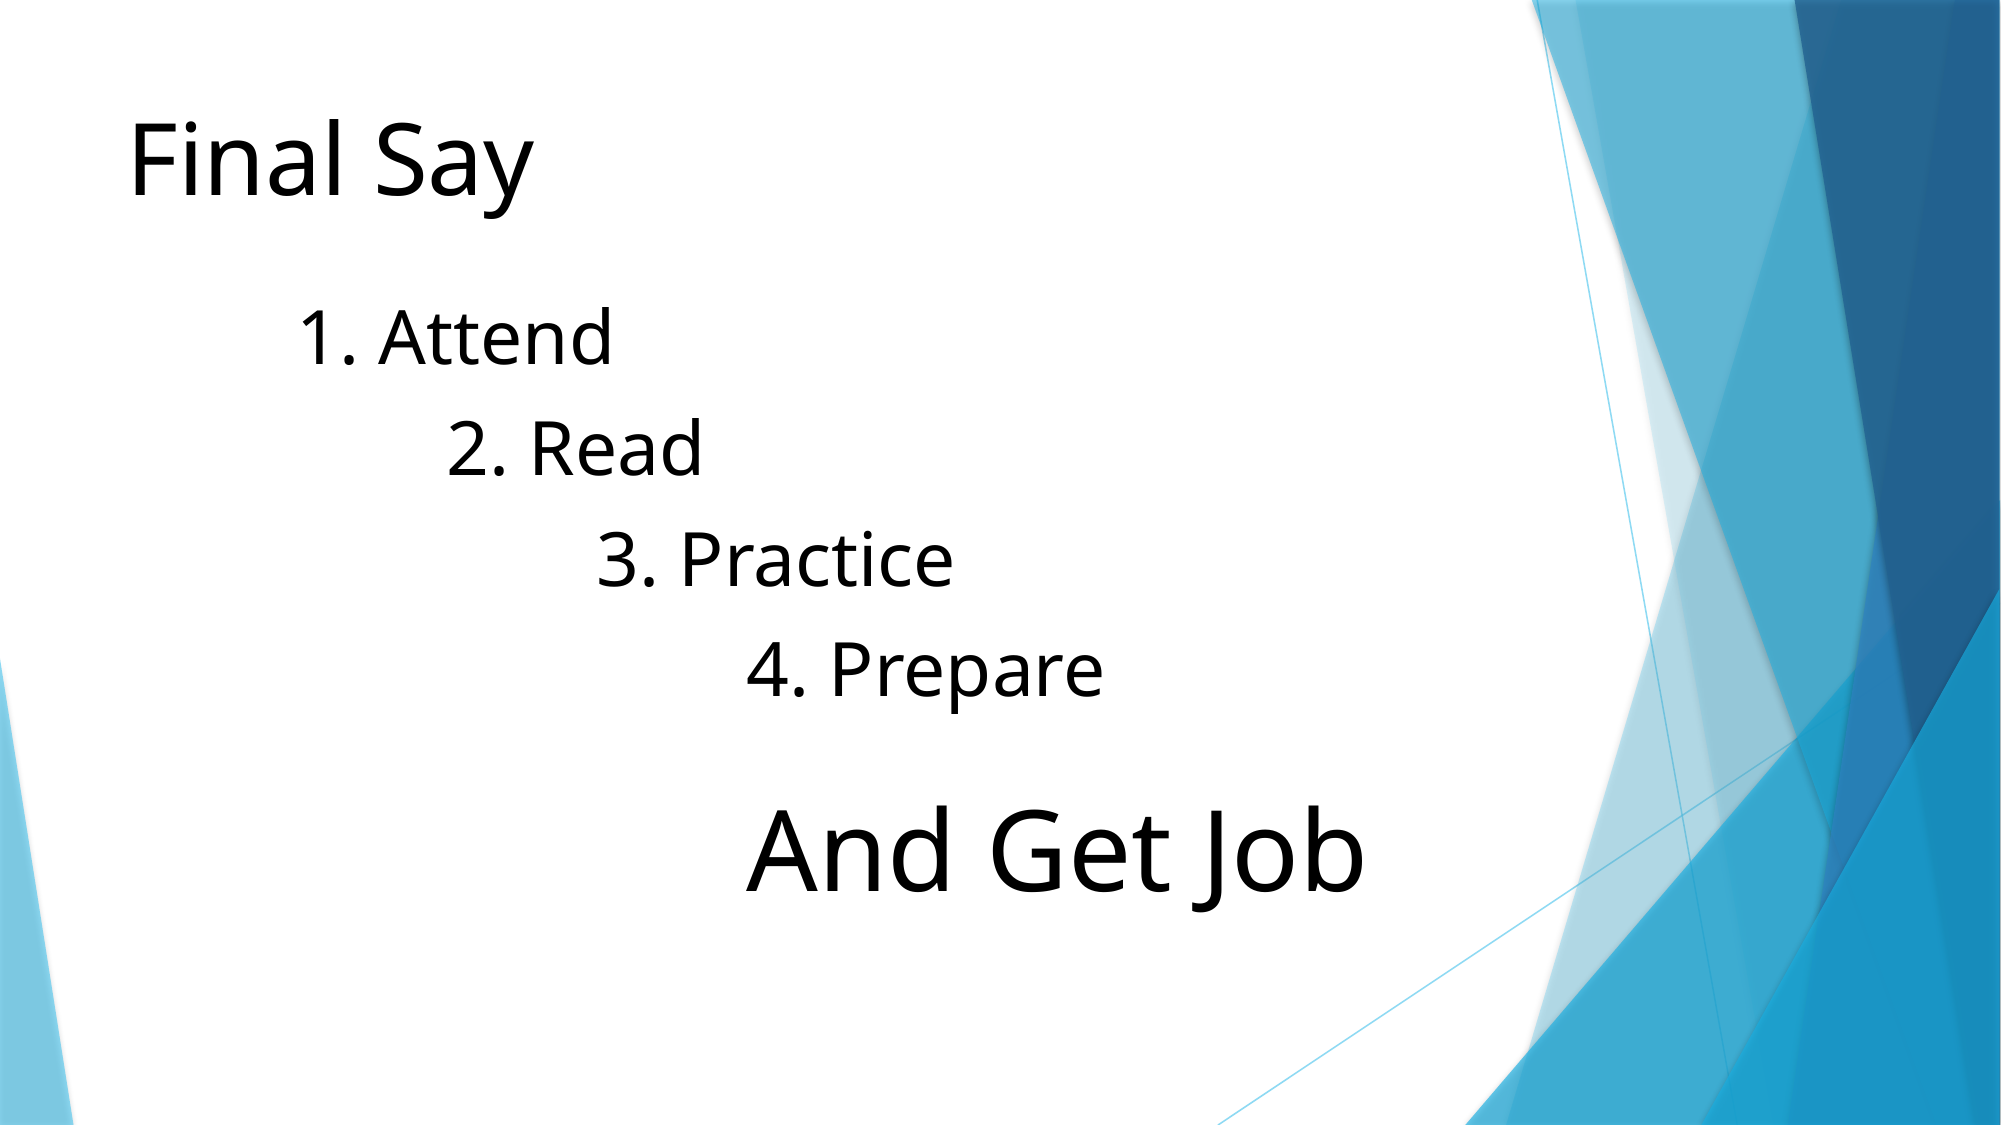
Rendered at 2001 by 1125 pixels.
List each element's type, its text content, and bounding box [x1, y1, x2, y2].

list 1. Attend 2. Read 3. Practice 4. Prepare And Get Job [281, 281, 1615, 1011]
title Final Say [111, 87, 1522, 214]
